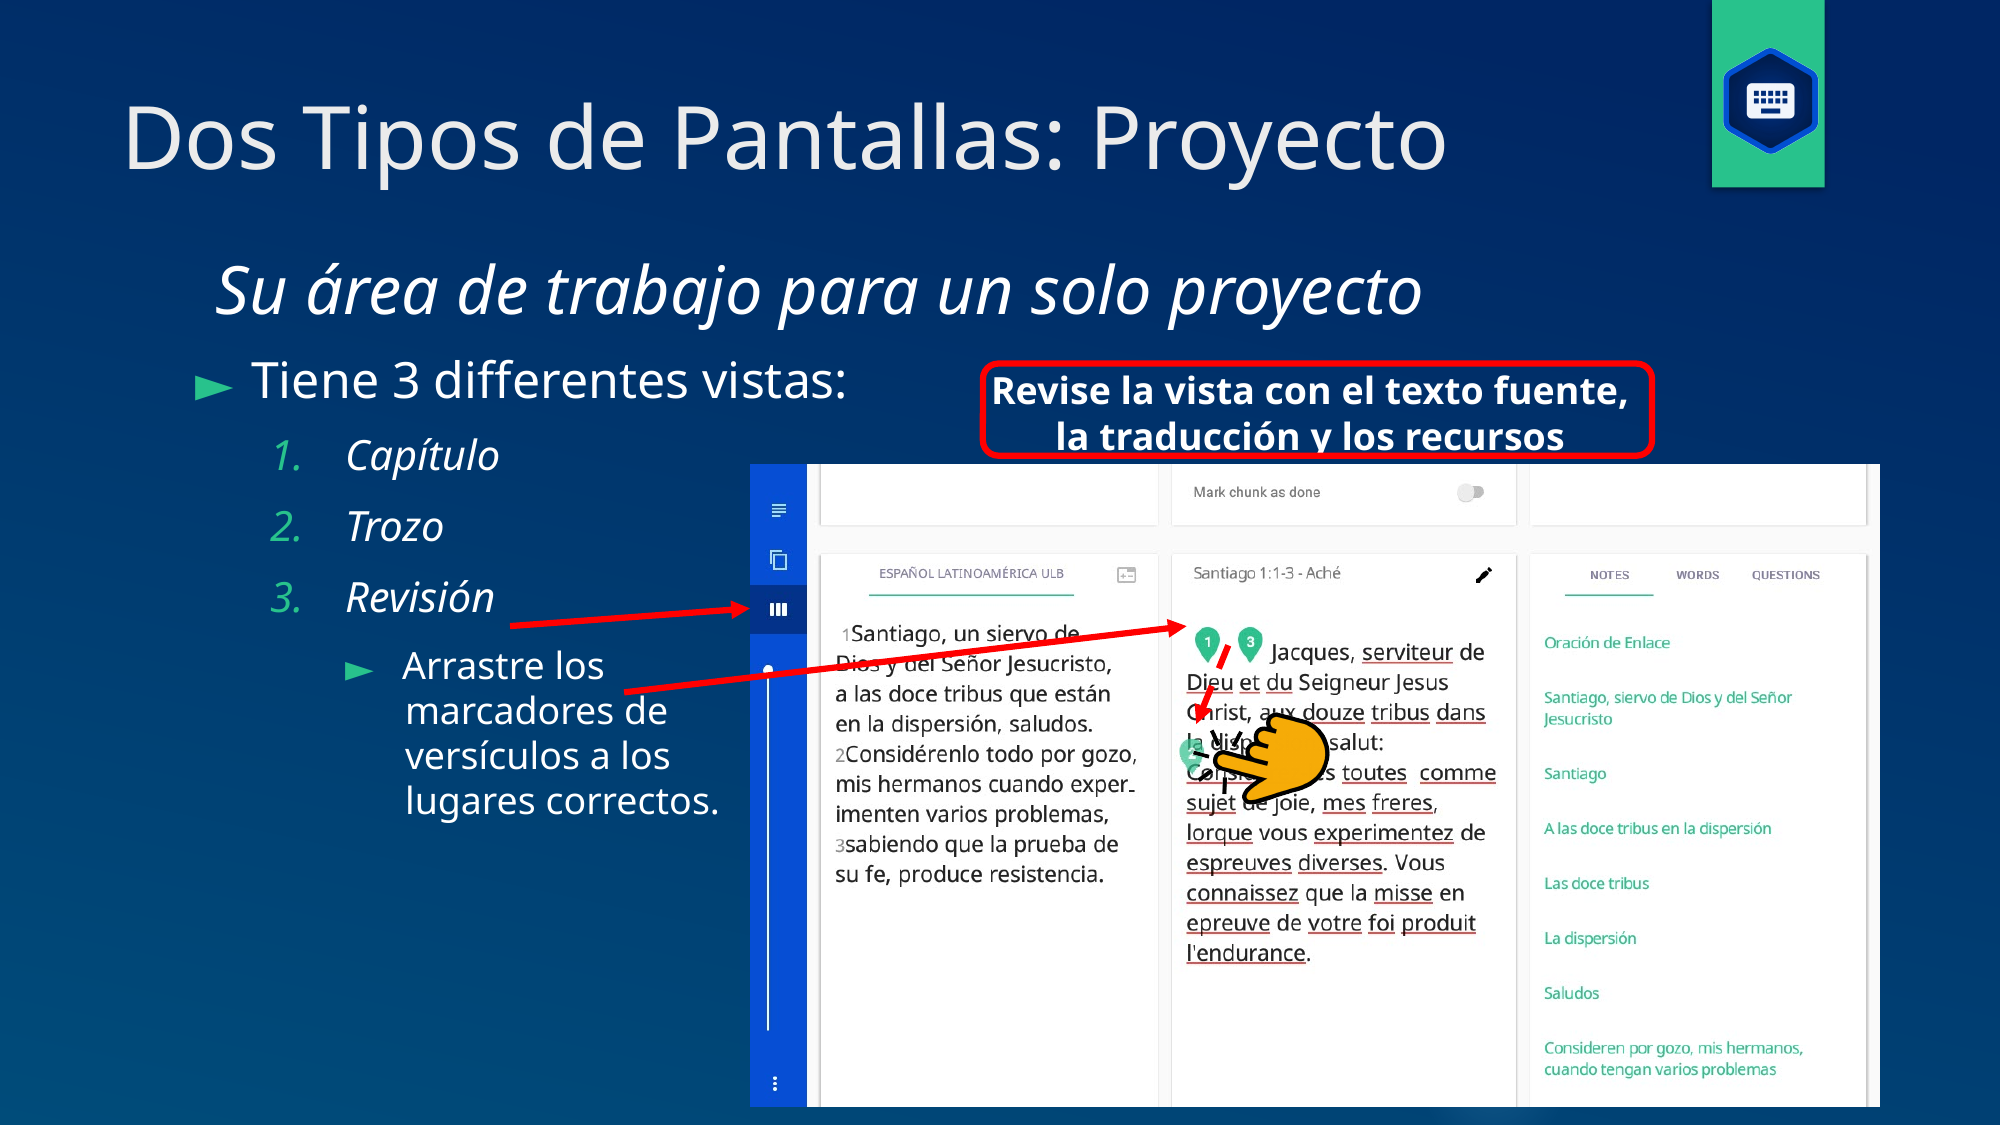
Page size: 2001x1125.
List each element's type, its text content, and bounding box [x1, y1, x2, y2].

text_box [1195, 644, 1229, 725]
list Su área de trabajo para un solo proyecto Tiene 3 differentes vistas: Capítulo Trozo Revisión Arrastre los marcadores de versículos a los lugares correctos. [180, 239, 1713, 941]
picture [749, 464, 1880, 1125]
title Dos Tipos de Pantallas: Proyecto [106, 74, 1649, 304]
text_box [623, 625, 1187, 693]
picture [1720, 47, 1819, 155]
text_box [749, 359, 1872, 467]
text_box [509, 608, 751, 627]
